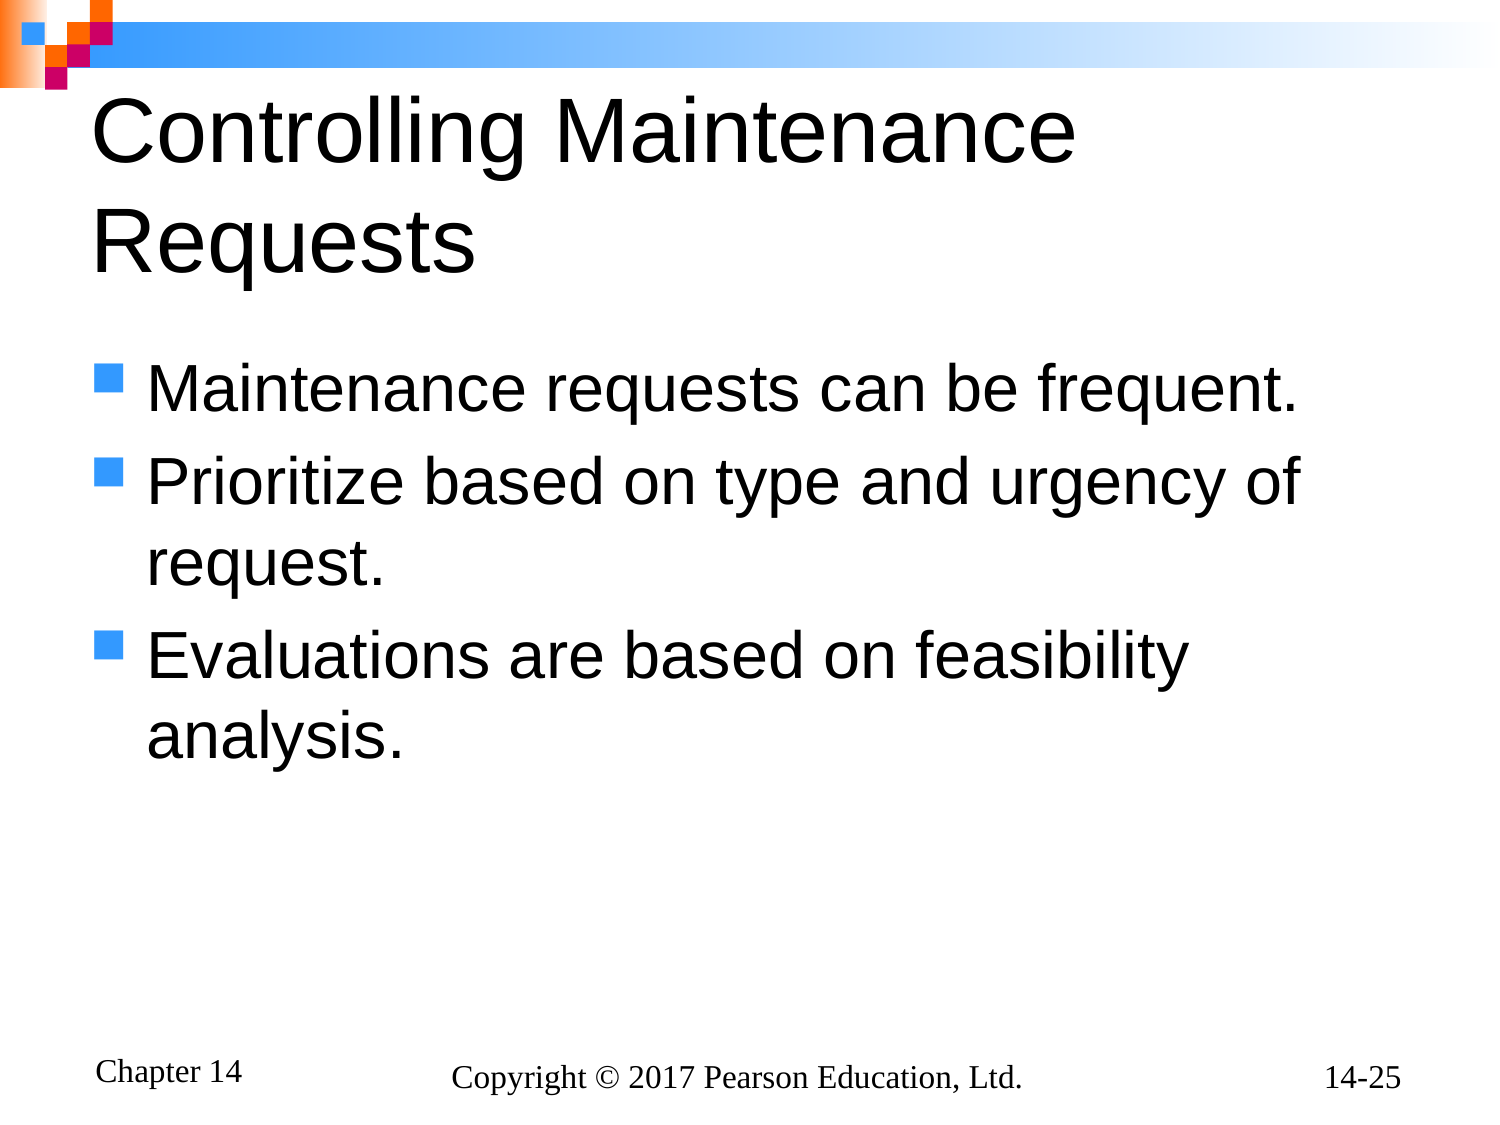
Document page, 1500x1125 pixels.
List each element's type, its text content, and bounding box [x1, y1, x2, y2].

title Controlling Maintenance Requests [75, 87, 1425, 275]
list Maintenance requests can be frequent. Prioritize based on type and urgency of request. Evaluations are based on feasibility analysis. [75, 337, 1425, 975]
